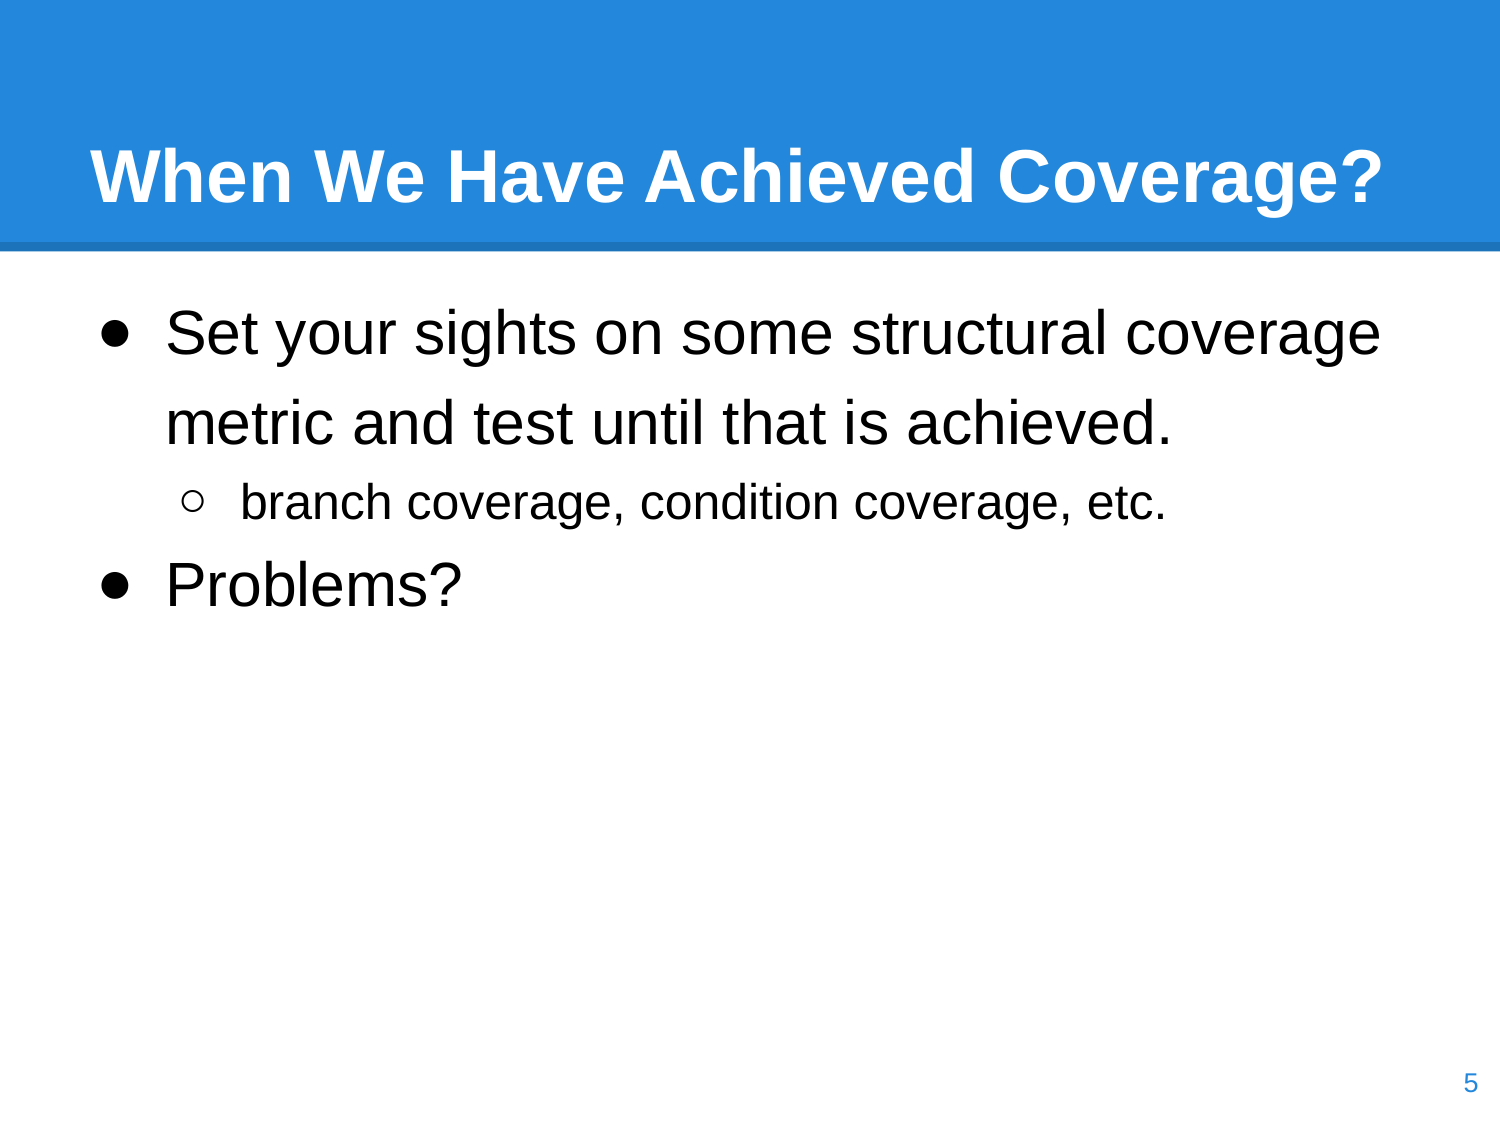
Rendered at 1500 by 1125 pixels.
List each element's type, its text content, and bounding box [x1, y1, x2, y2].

list Set your sights on some structural coverage metric and test until that is achieved. branch coverage, condition coverage, etc. Problems? [75, 262, 1425, 1078]
slide_number ‹#› [1403, 1038, 1494, 1125]
title When We Have Achieved Coverage? [75, 45, 1425, 233]
